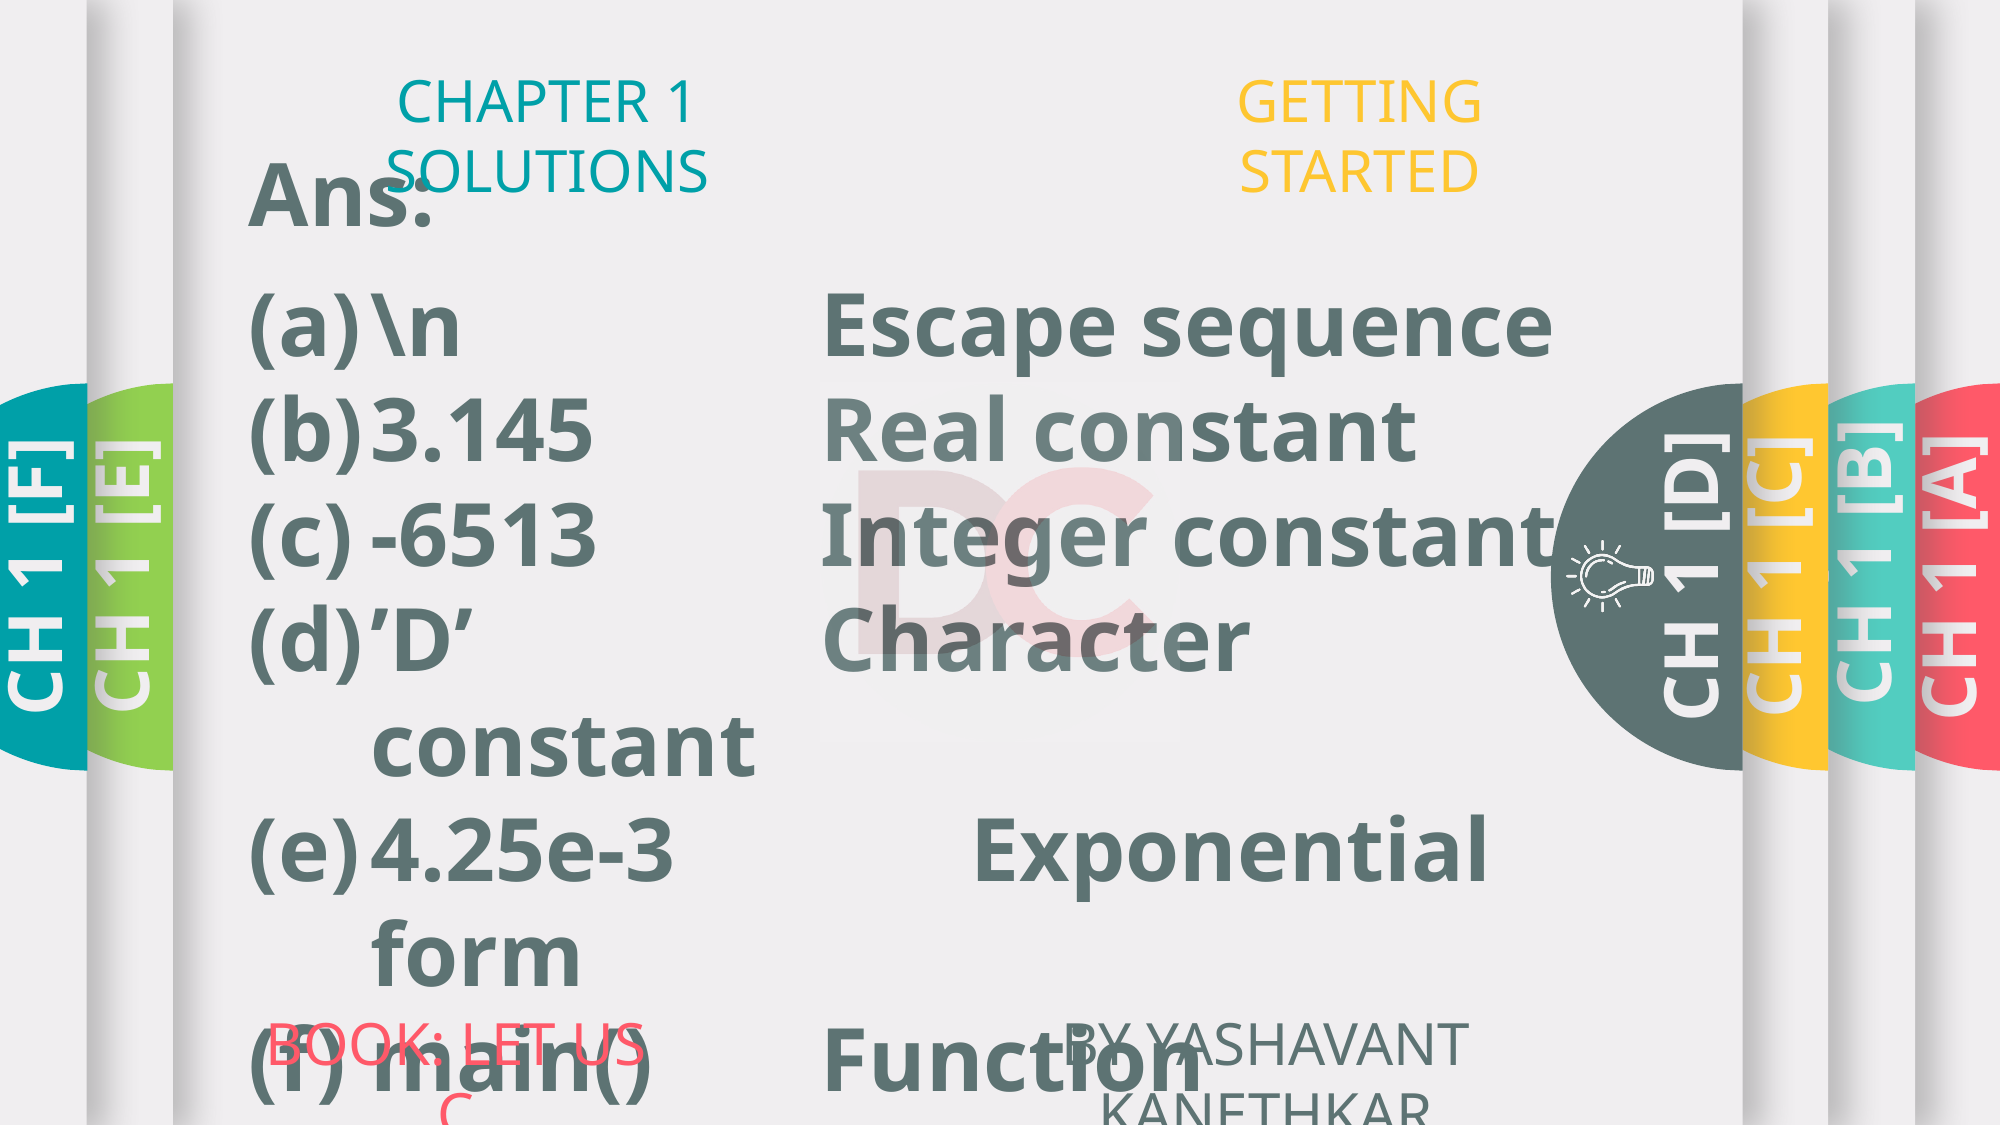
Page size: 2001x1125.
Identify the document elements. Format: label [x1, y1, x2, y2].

text_box [0, 0, 88, 1125]
text_box [1743, 0, 1829, 1125]
text_box [173, 0, 1743, 1125]
text_box [1916, 0, 2000, 1125]
picture [820, 382, 1180, 742]
text_box [88, 0, 173, 1125]
text_box [1829, 0, 1916, 1125]
